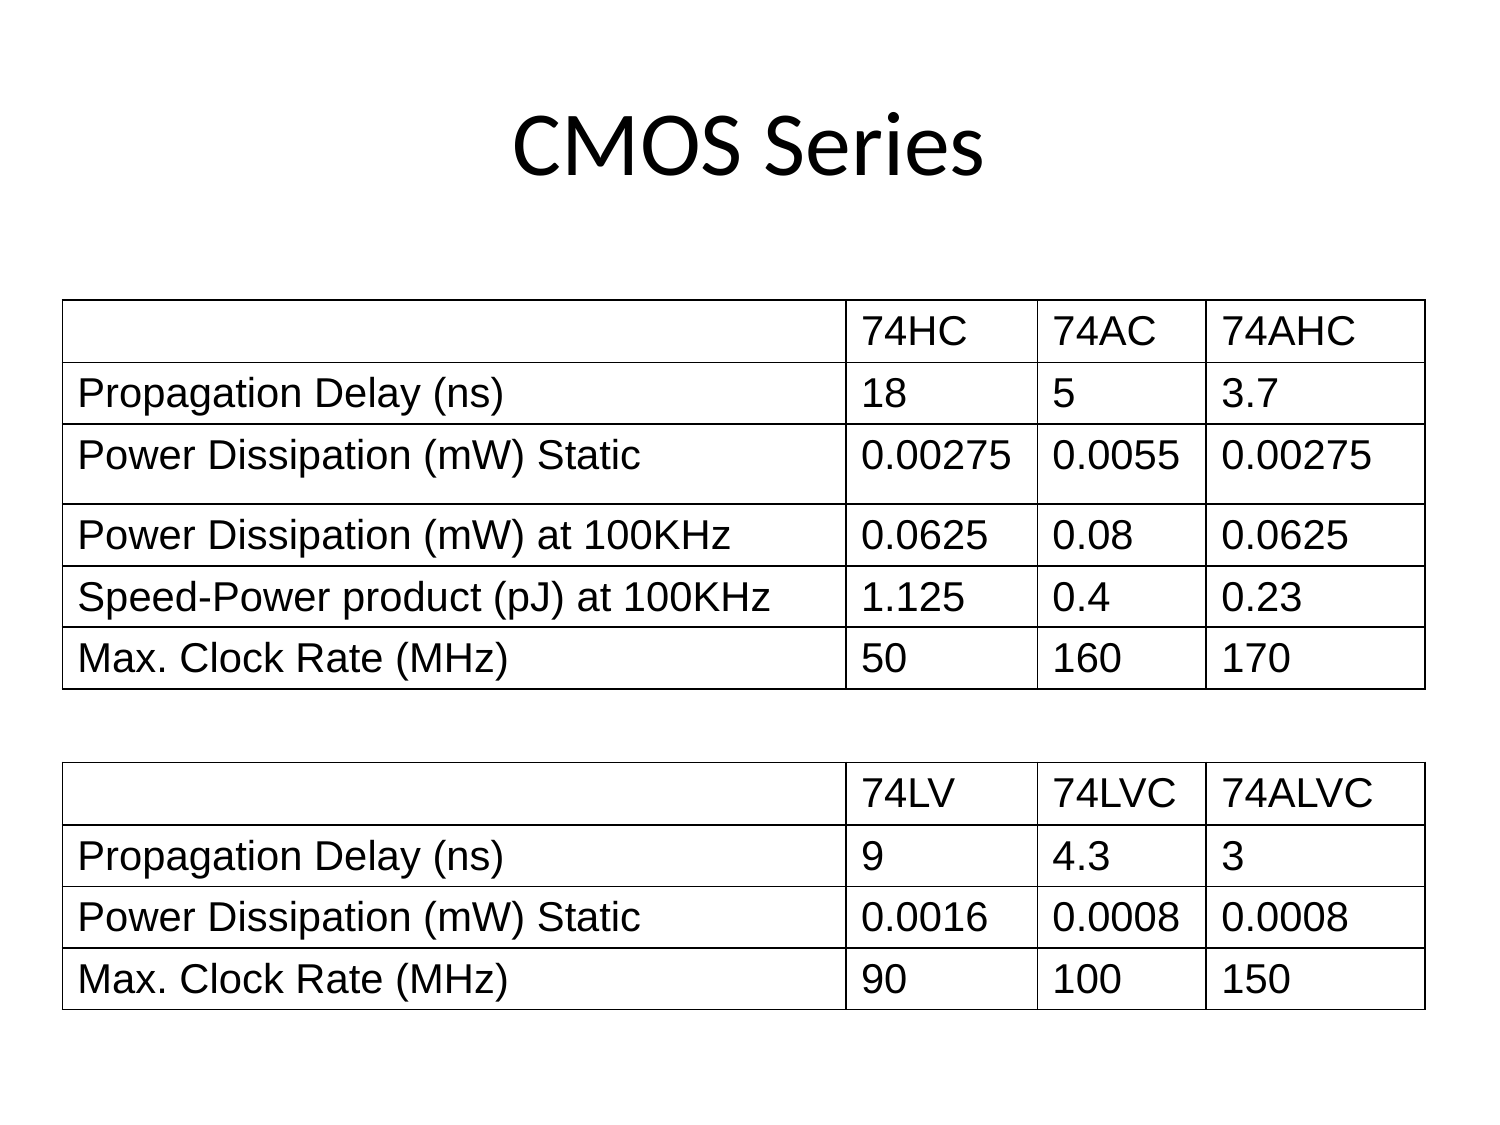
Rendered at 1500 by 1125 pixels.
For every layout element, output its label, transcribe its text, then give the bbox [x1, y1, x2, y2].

table_header 74LV [847, 763, 1037, 824]
table_cell 160 [1038, 628, 1205, 688]
table_header 74LVC [1038, 763, 1205, 824]
table_header 74AC [1038, 301, 1205, 362]
title CMOS Series [75, 45, 1425, 233]
table_cell 0.0016 [847, 887, 1037, 947]
table_cell Propagation Delay (ns) [63, 363, 845, 423]
table_cell 90 [847, 949, 1037, 1009]
table_cell 0.0625 [847, 505, 1037, 565]
table_cell 150 [1207, 949, 1424, 1009]
table_header 74AHC [1207, 301, 1424, 362]
table_cell Max. Clock Rate (MHz) [63, 628, 845, 688]
table_cell Speed-Power product (pJ) at 100KHz [63, 567, 845, 626]
table_cell Power Dissipation (mW) Static [63, 887, 845, 947]
table_cell 0.0625 [1207, 505, 1424, 565]
table_cell 18 [847, 363, 1037, 423]
table_cell 9 [847, 826, 1037, 886]
table_cell Propagation Delay (ns) [63, 826, 845, 886]
table_cell 3 [1207, 826, 1424, 886]
table_header 74ALVC [1207, 763, 1424, 824]
table_cell 0.0055 [1038, 425, 1205, 503]
table_header [63, 301, 845, 362]
table_cell 4.3 [1038, 826, 1205, 886]
table_cell 50 [847, 628, 1037, 688]
table_header 74HC [847, 301, 1037, 362]
table_cell 5 [1038, 363, 1205, 423]
table_cell 0.0008 [1207, 887, 1424, 947]
table_cell 100 [1038, 949, 1205, 1009]
table_cell 0.00275 [1207, 425, 1424, 503]
table_cell 170 [1207, 628, 1424, 688]
table_cell 1.125 [847, 567, 1037, 626]
table_cell Power Dissipation (mW) at 100KHz [63, 505, 845, 565]
table_cell 3.7 [1207, 363, 1424, 423]
table_cell 0.4 [1038, 567, 1205, 626]
table_header [63, 763, 845, 824]
table_cell Power Dissipation (mW) Static [63, 425, 845, 503]
table_cell 0.0008 [1038, 887, 1205, 947]
table_cell 0.23 [1207, 567, 1424, 626]
table_cell 0.00275 [847, 425, 1037, 503]
table_cell Max. Clock Rate (MHz) [63, 949, 845, 1009]
table_cell 0.08 [1038, 505, 1205, 565]
